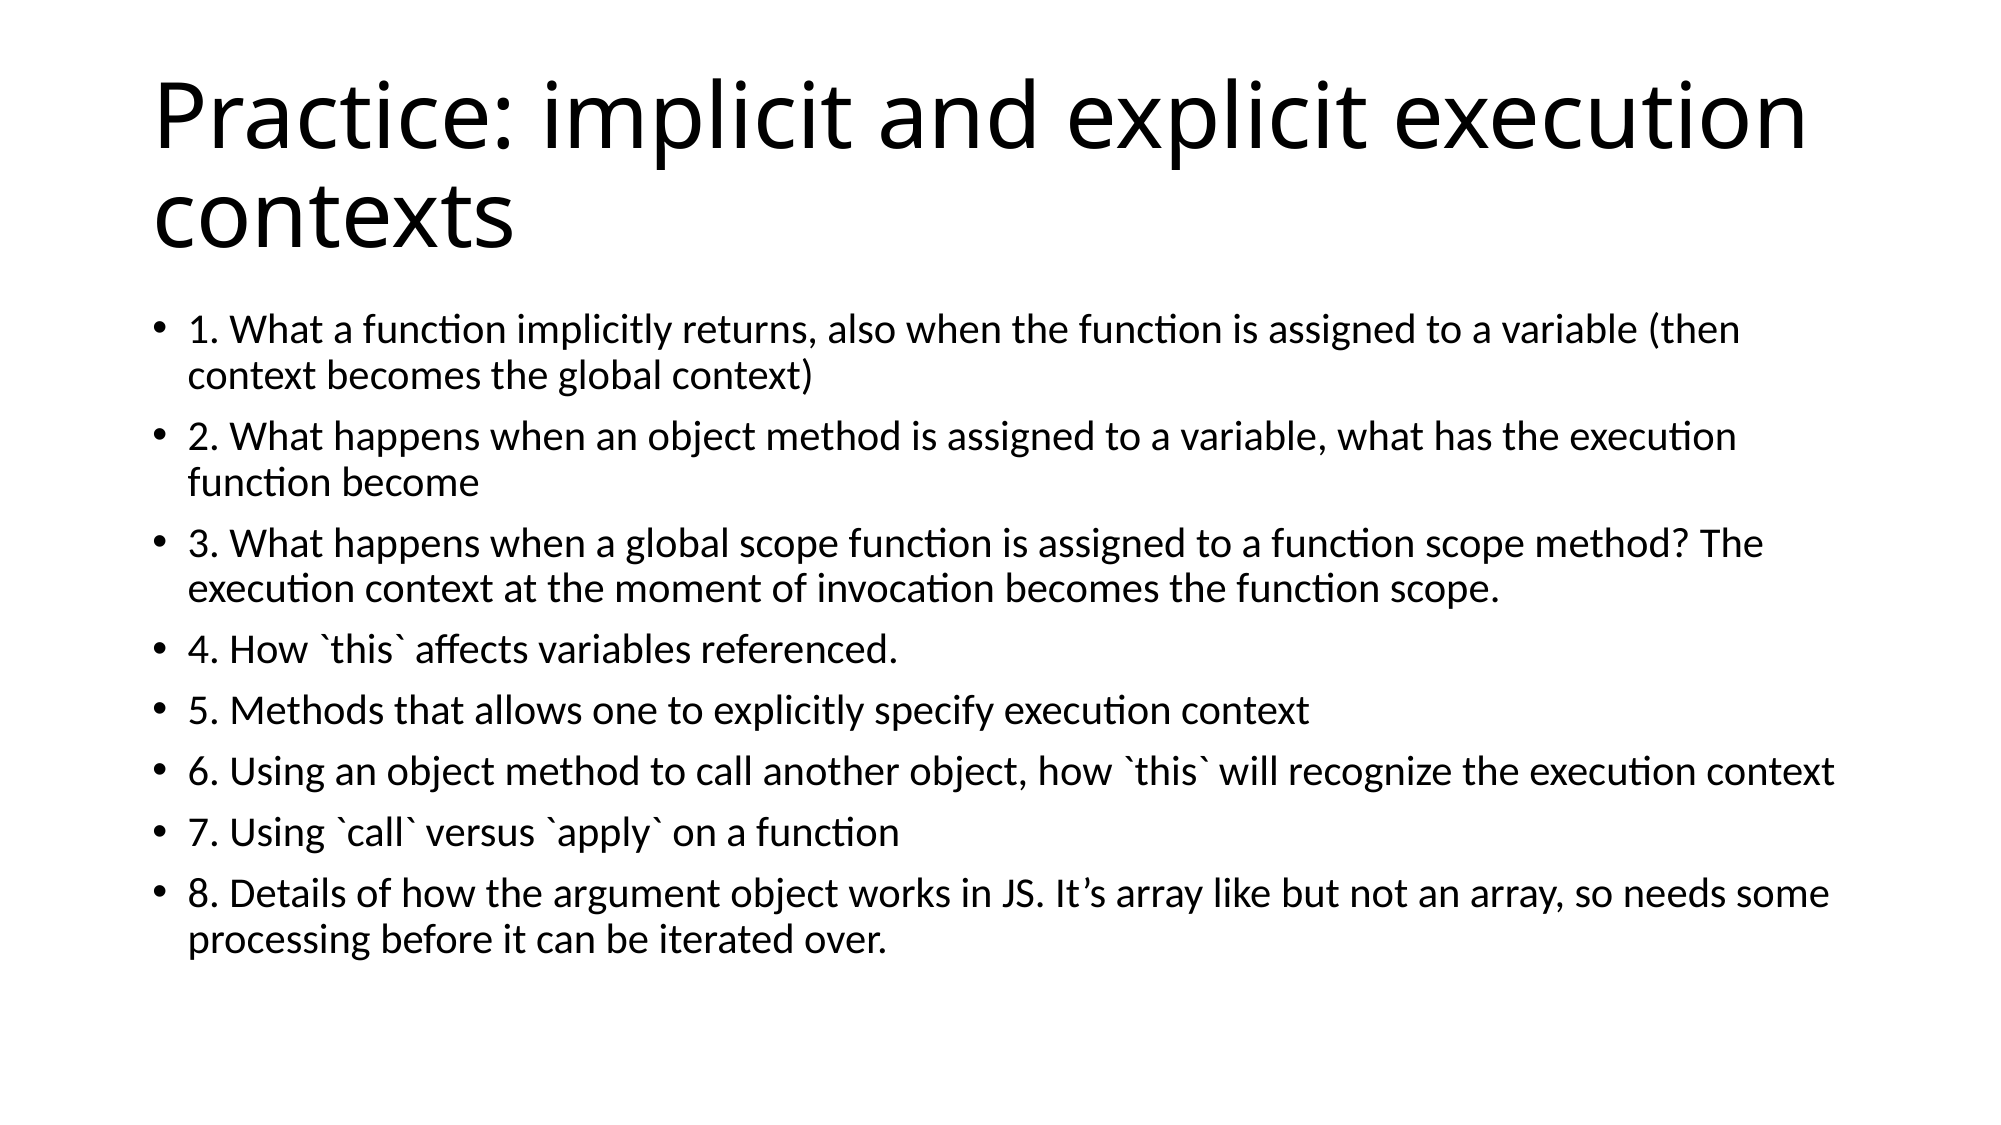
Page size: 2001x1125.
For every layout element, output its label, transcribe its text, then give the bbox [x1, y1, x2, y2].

title Practice: implicit and explicit execution contexts [137, 59, 1863, 278]
list 1. What a function implicitly returns, also when the function is assigned to a variable (then context becomes the global context) 2. What happens when an object method is assigned to a variable, what has the execution function become 3. What happens when a global scope function is assigned to a function scope method? The execution context at the moment of invocation becomes the function scope. 4. How `this` affects variables referenced. 5. Methods that allows one to explicitly specify execution context 6. Using an object method to call another object, how `this` will recognize the execution context 7. Using `call` versus `apply` on a function 8. Details of how the argument object works in JS. It’s array like but not an array, so needs some processing before it can be iterated over. [137, 299, 1863, 1014]
